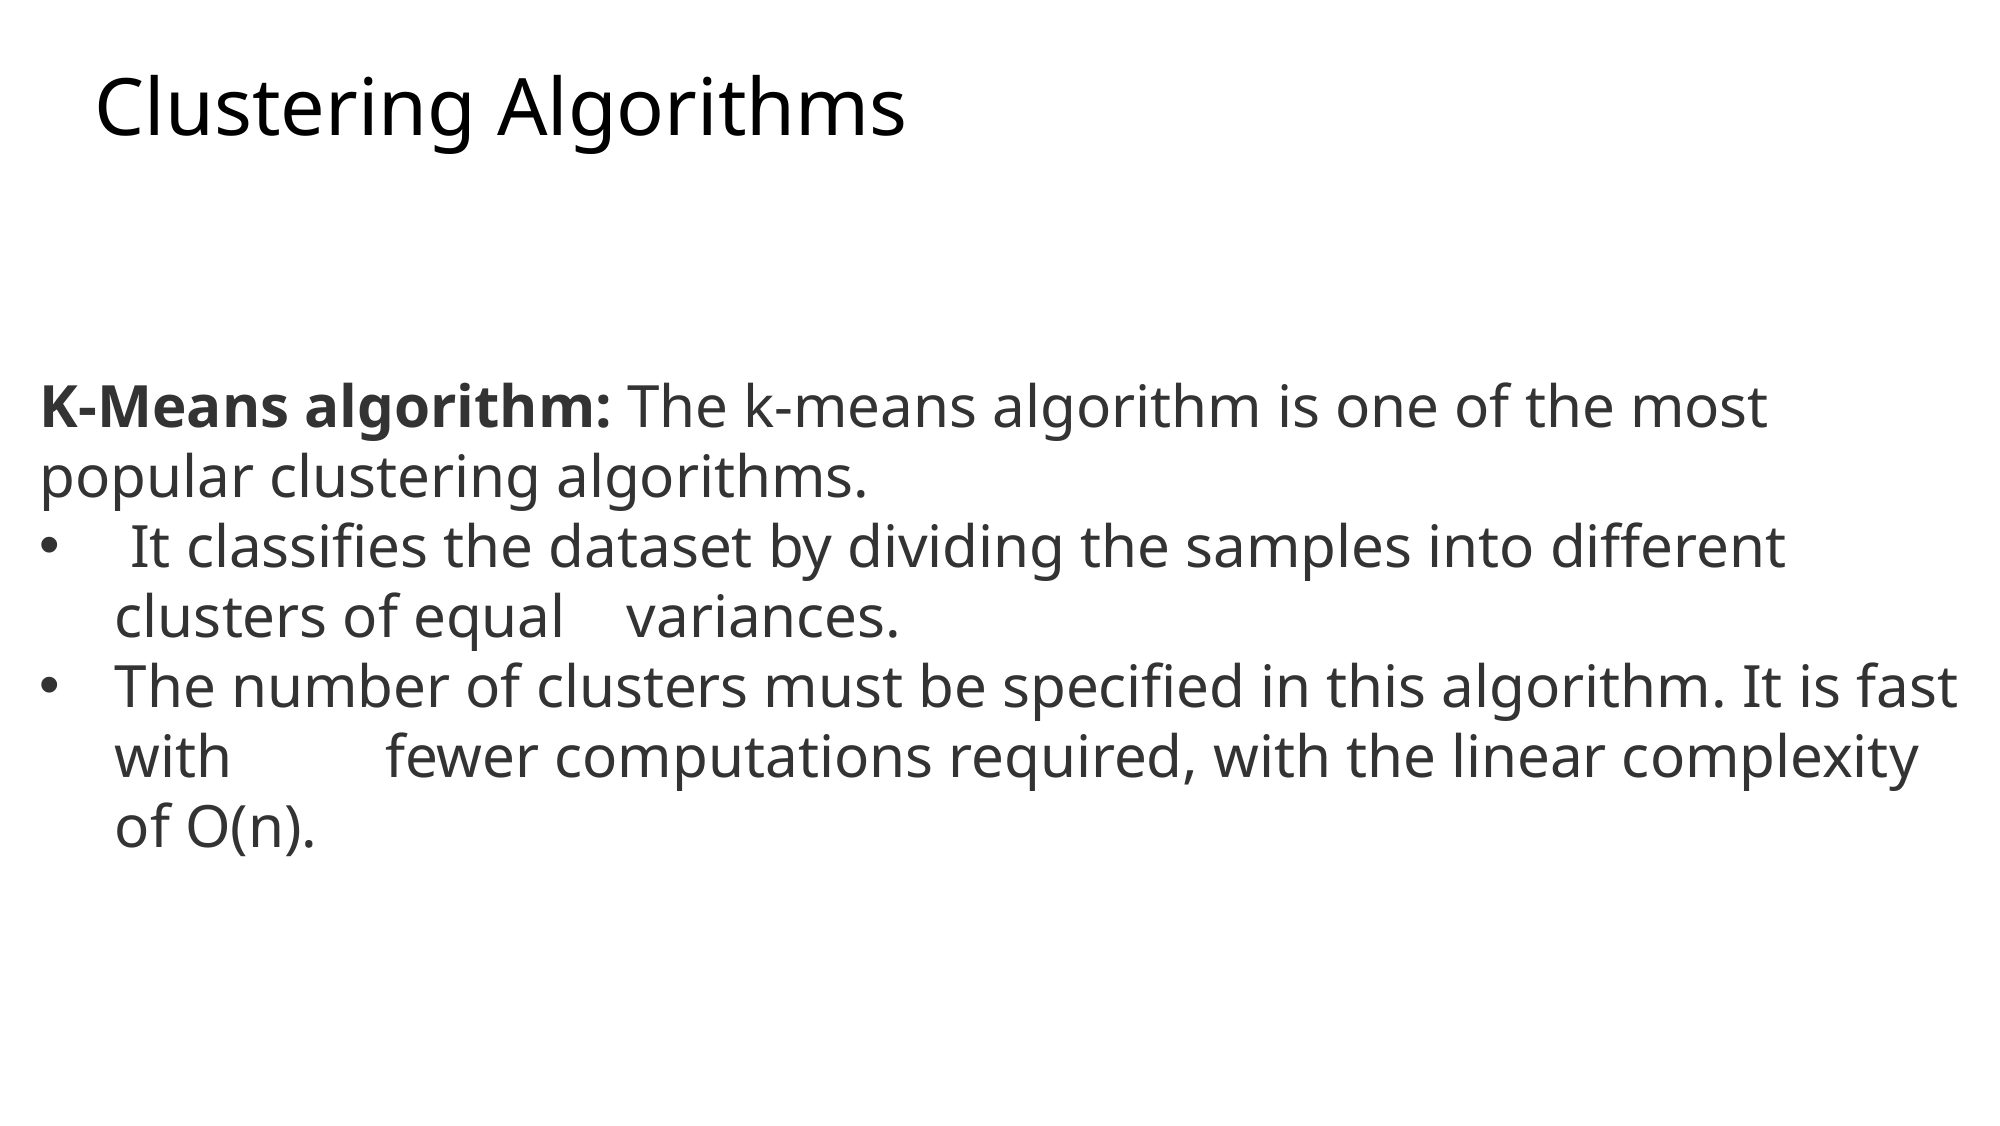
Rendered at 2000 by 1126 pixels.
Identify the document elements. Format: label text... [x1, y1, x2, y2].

text_box K-Means algorithm: The k-means algorithm is one of the most popular clustering algorithms. It classifies the dataset by dividing the samples into different clusters of equal variances. The number of clusters must be specified in this algorithm. It is fast with fewer computations required, with the linear complexity of O(n). [25, 361, 1975, 937]
title Clustering Algorithms [78, 37, 1879, 169]
